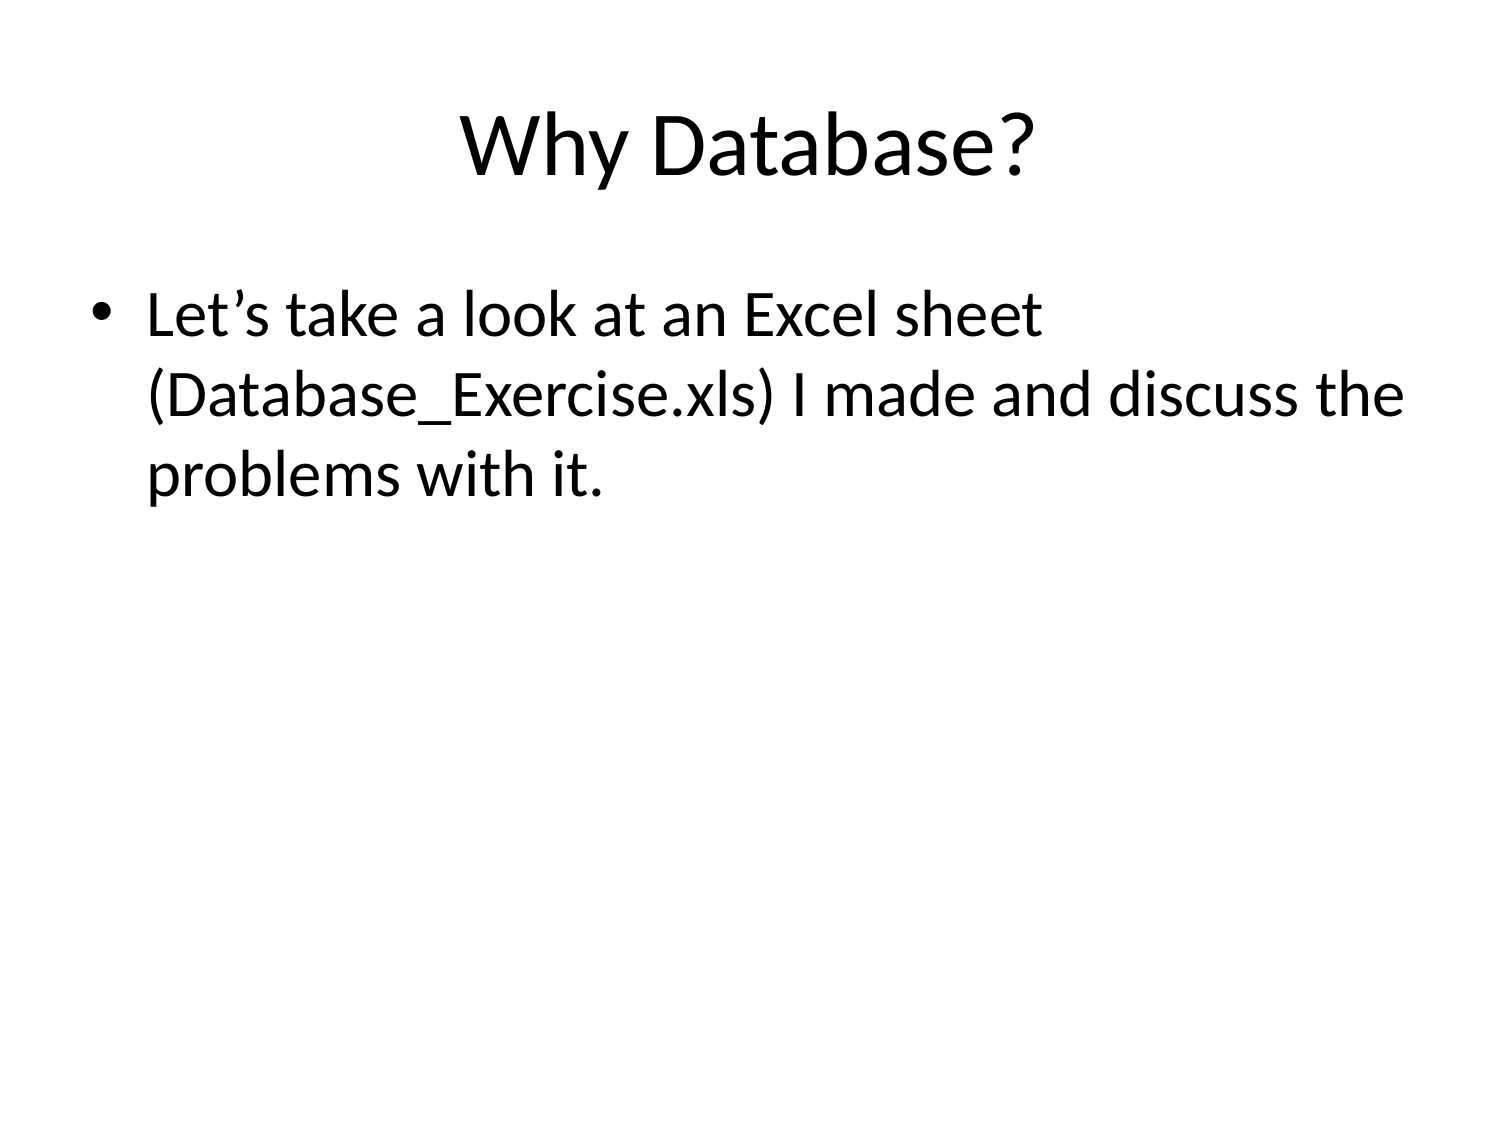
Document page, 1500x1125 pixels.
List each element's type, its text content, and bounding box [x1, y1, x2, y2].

list Let’s take a look at an Excel sheet (Database_Exercise.xls) I made and discuss the problems with it. [75, 262, 1425, 1005]
title Why Database? [75, 45, 1425, 233]
